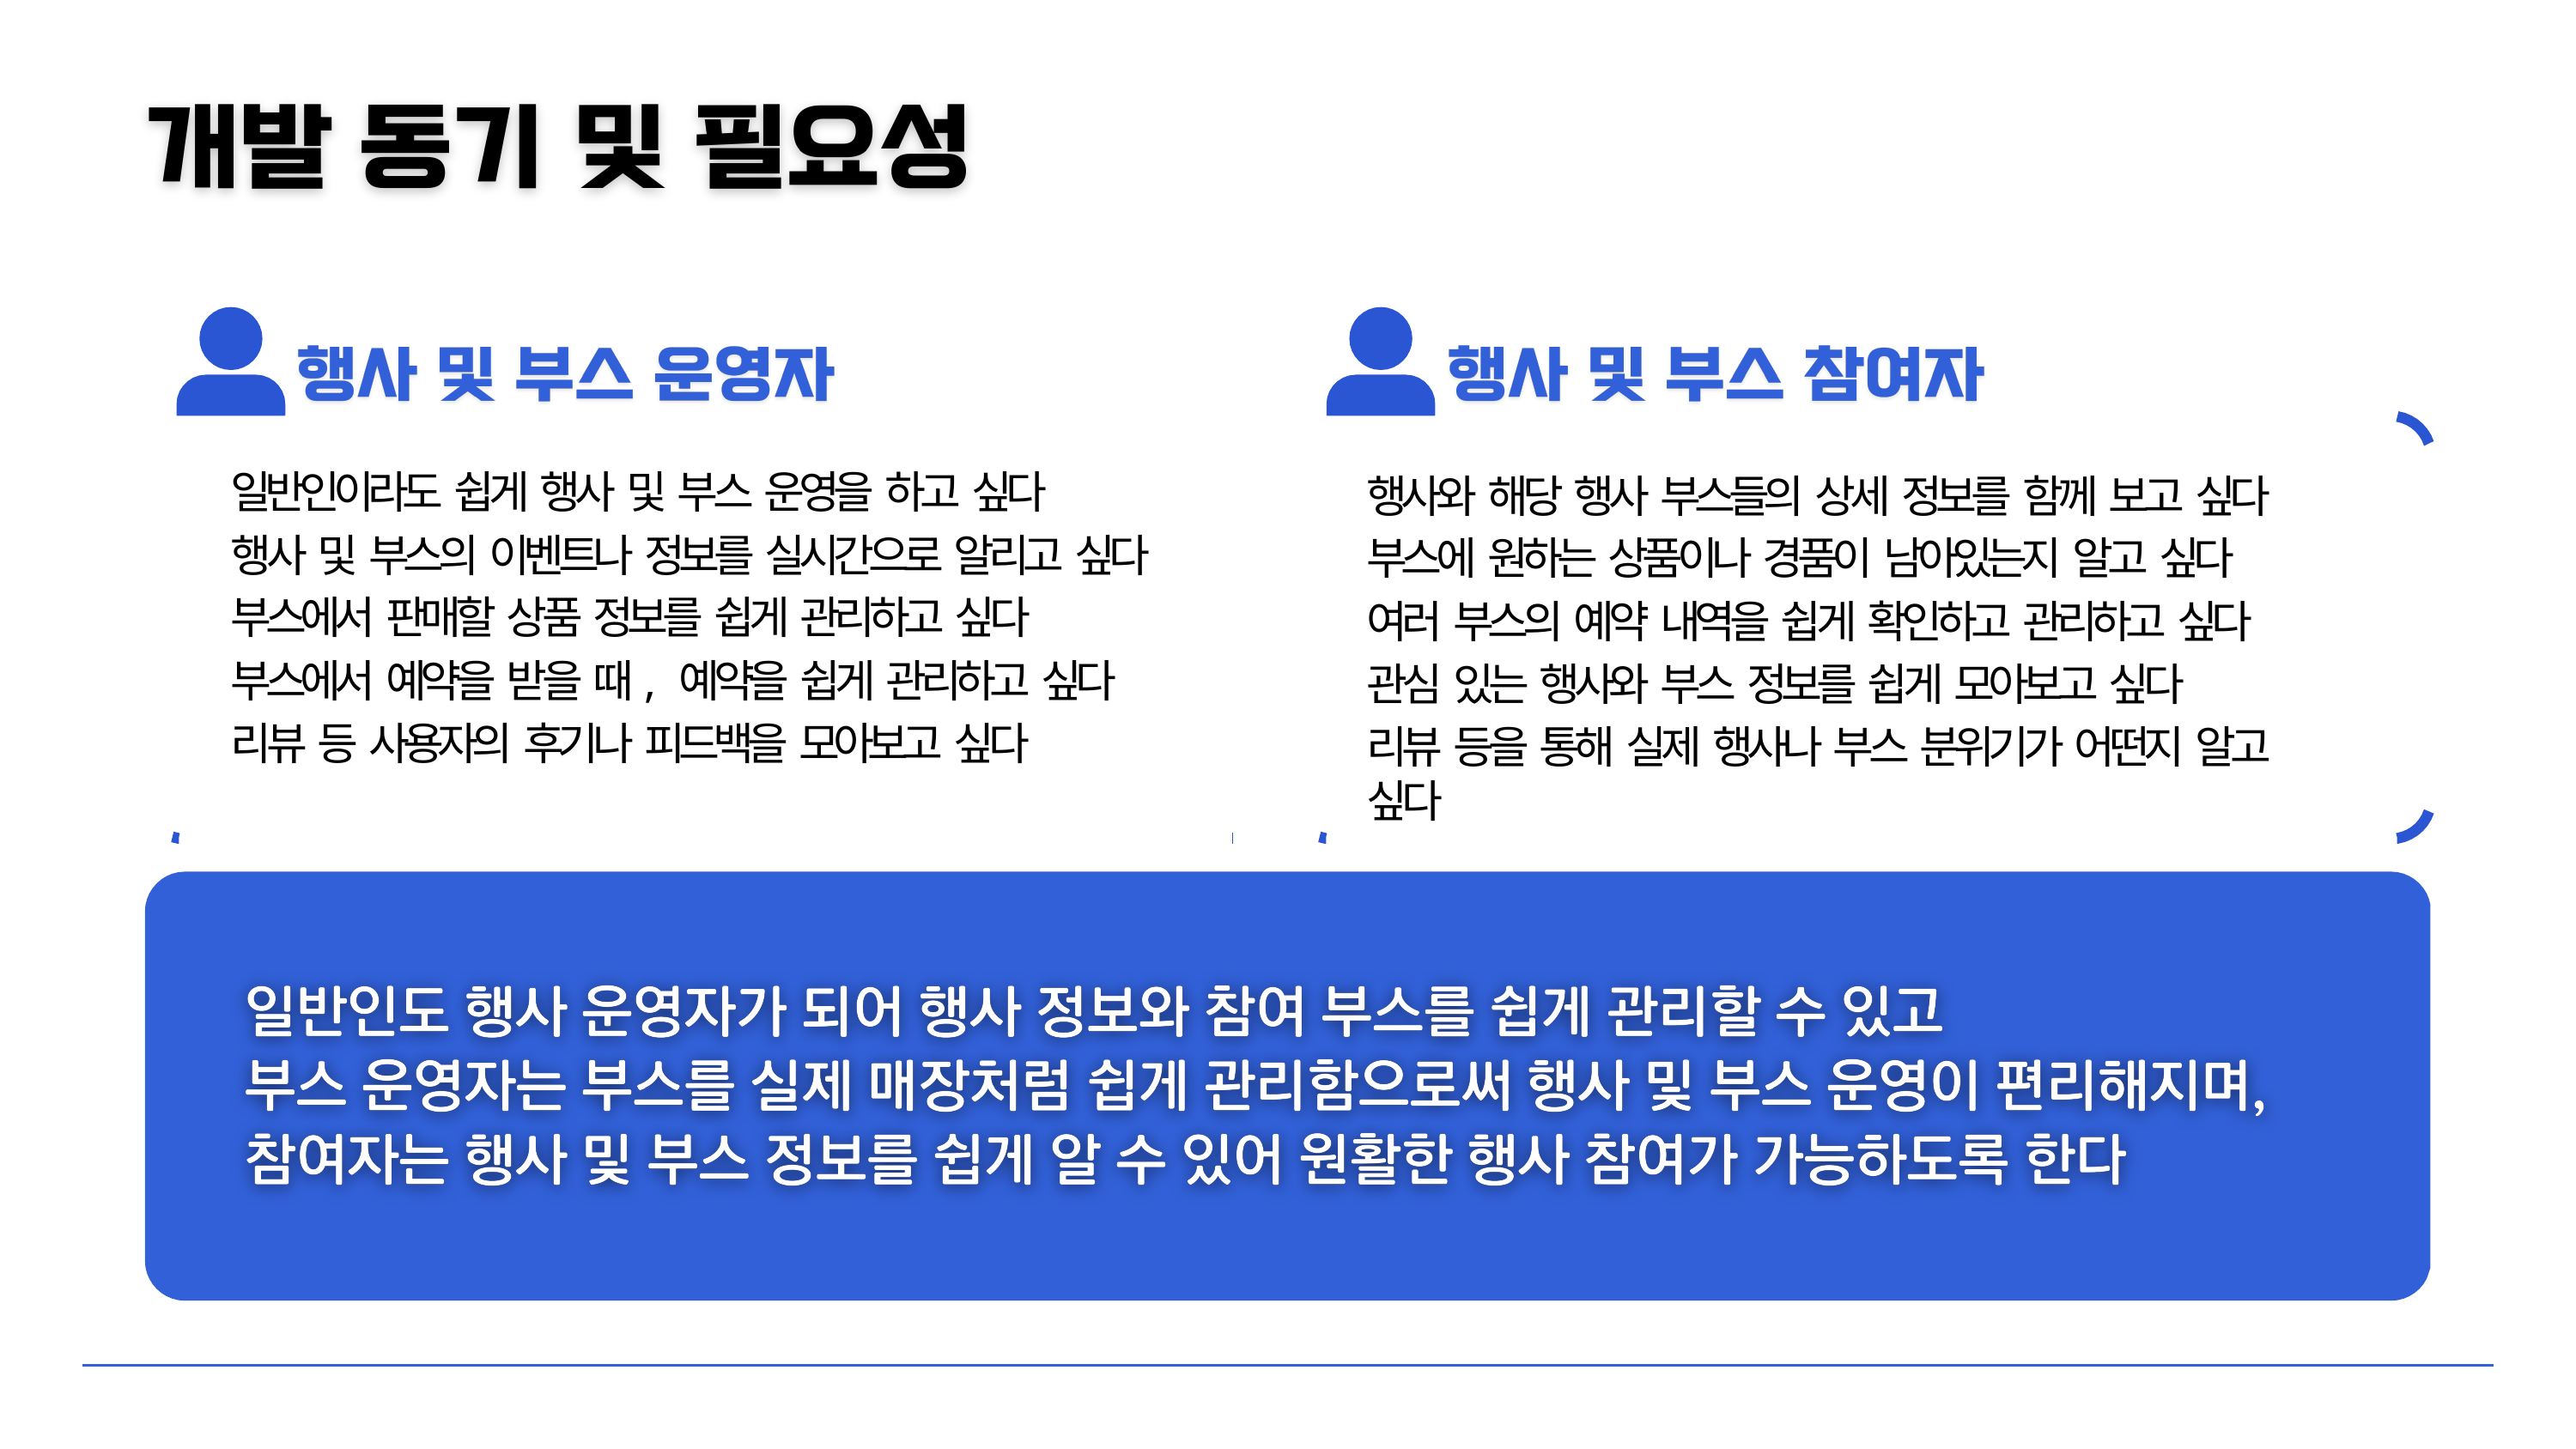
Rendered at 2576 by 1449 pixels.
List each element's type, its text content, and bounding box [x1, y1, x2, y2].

text_box 행사와 해당 행사 부스들의 상세 정보를 함께 보고 싶다 부스에 원하는 상품이나 경품이 남아있는지 알고 싶다 여러 부스의 예약 내역을 쉽게 확인하고 관리하고 싶다 관심 있는 행사와 부스 정보를 쉽게 모아보고 싶다 리뷰 등을 통해 실제 행사나 부스 분위기가 어떤지 알고 싶다 [1364, 457, 2366, 827]
text_box [1349, 306, 1413, 371]
picture [131, 88, 986, 212]
picture [1442, 340, 1990, 411]
text_box [2397, 811, 2429, 839]
text_box [1326, 374, 1436, 416]
text_box [199, 306, 263, 371]
text_box 일반인이라도 쉽게 행사 및 부스 운영을 하고 싶다 행사 및 부스의 이벤트나 정보를 실시간으로 알리고 싶다 부스에서 판매할 상품 정보를 쉽게 관리하고 싶다 부스에서 예약을 받을 때, 예약을 쉽게 관리하고 싶다 리뷰 등 사용자의 후기나 피드백을 모아보고 싶다 [228, 452, 1174, 769]
text_box [2397, 416, 2429, 444]
text_box [144, 871, 2431, 1301]
picture [292, 340, 841, 411]
text_box [176, 374, 286, 416]
picture [220, 961, 2291, 1214]
